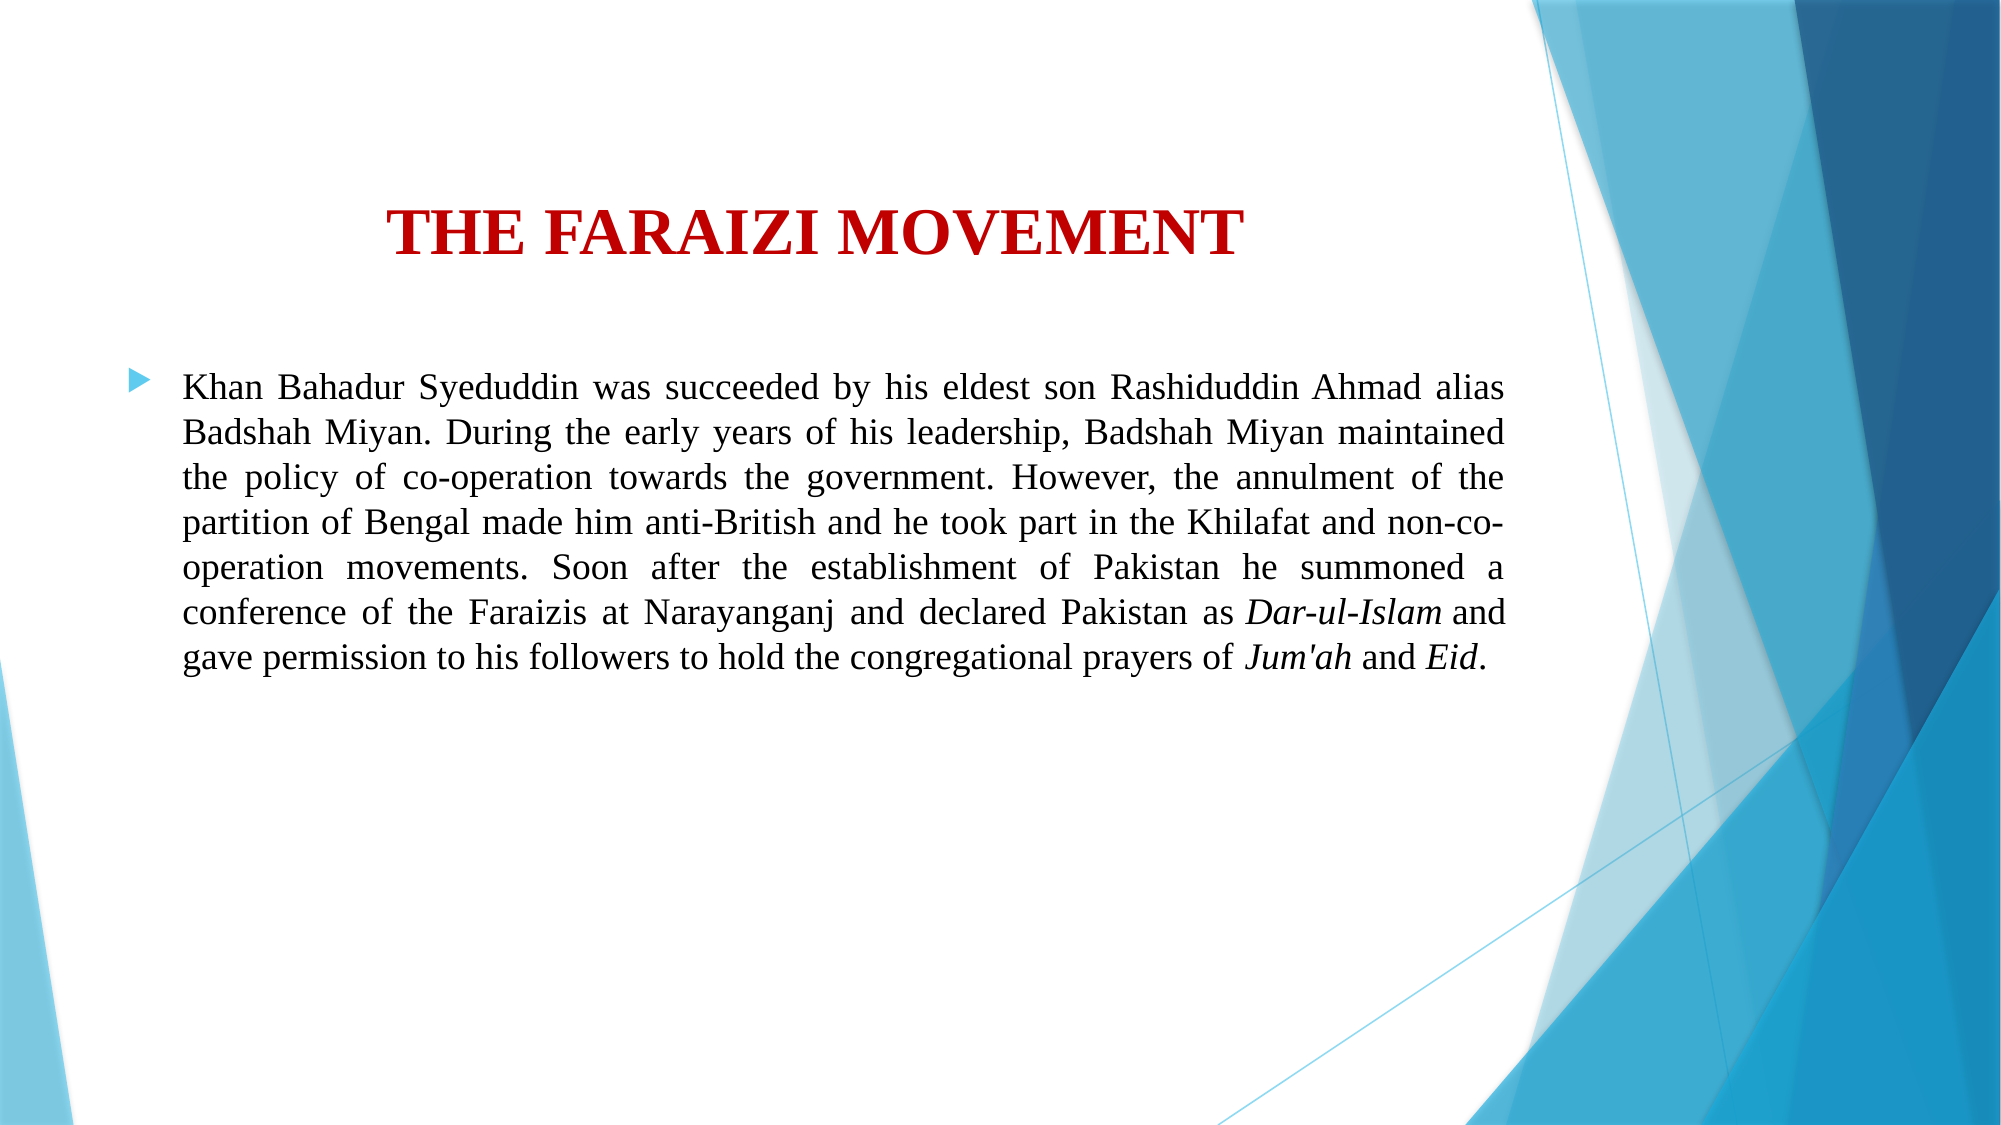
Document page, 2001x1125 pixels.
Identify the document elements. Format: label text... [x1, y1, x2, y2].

title THE FARAIZI MOVEMENT [111, 99, 1522, 317]
list Khan Bahadur Syeduddin was succeeded by his eldest son Rashiduddin Ahmad alias Badshah Miyan. During the early years of his leadership, Badshah Miyan maintained the policy of co-operation towards the government. However, the annulment of the partition of Bengal made him anti-British and he took part in the Khilafat and non-co-operation movements. Soon after the establishment of Pakistan he summoned a conference of the Faraizis at Narayanganj and declared Pakistan as Dar-ul-Islam and gave permission to his followers to hold the congregational prayers of Jum'ah and Eid. [111, 354, 1522, 992]
